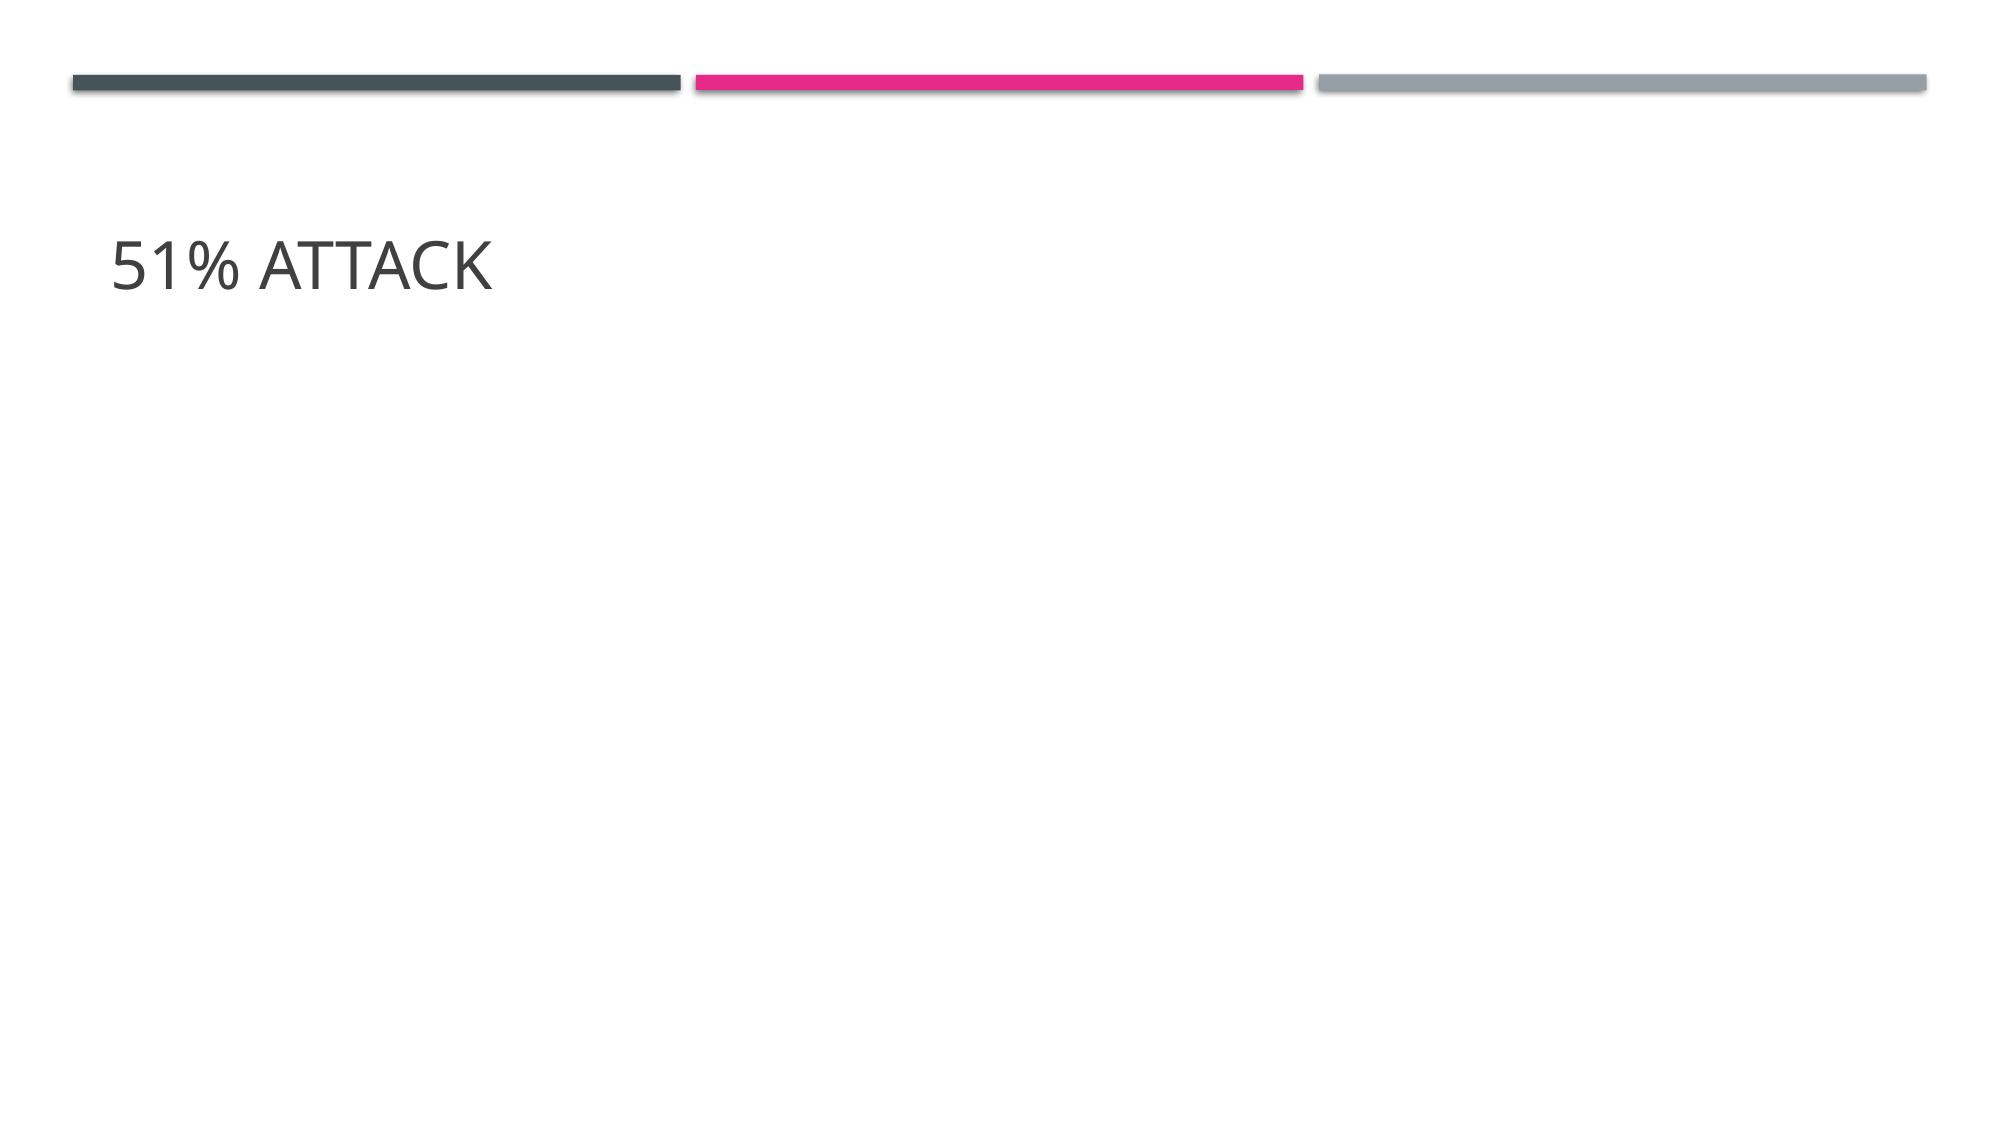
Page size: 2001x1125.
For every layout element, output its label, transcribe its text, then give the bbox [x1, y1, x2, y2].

title 51% attack [95, 115, 1905, 311]
